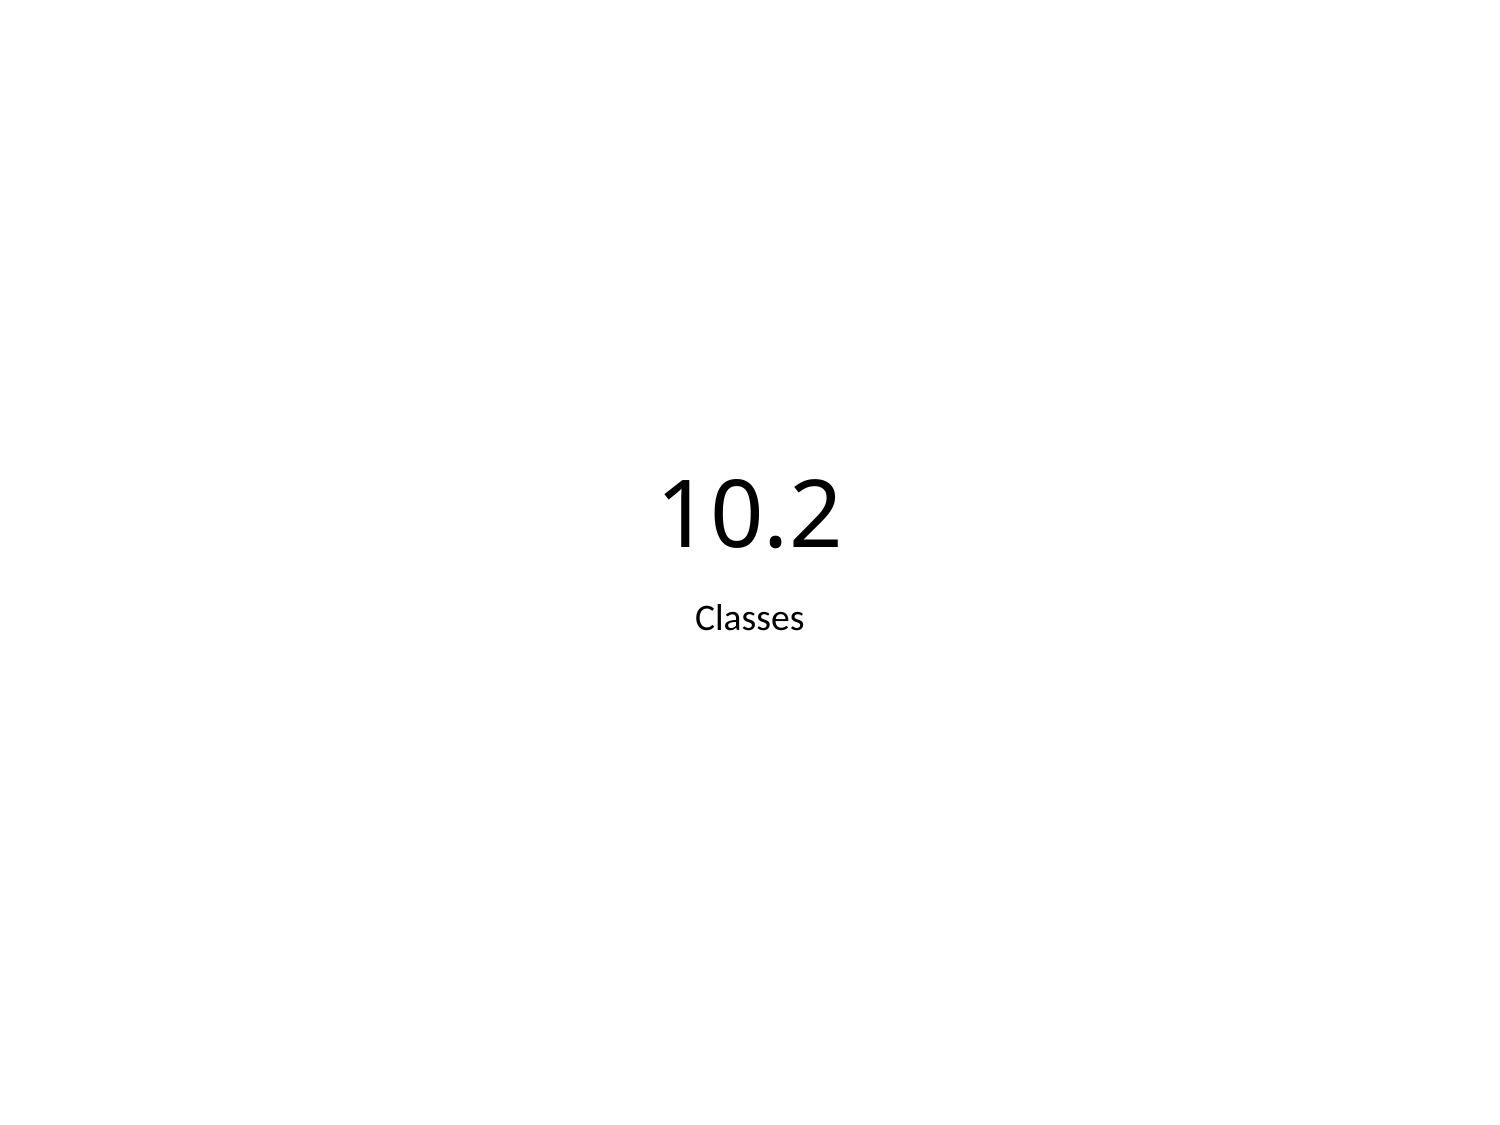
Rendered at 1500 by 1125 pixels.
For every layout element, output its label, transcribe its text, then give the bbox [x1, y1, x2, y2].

title 10.2 [187, 184, 1313, 576]
subtitle Classes [187, 590, 1313, 863]
